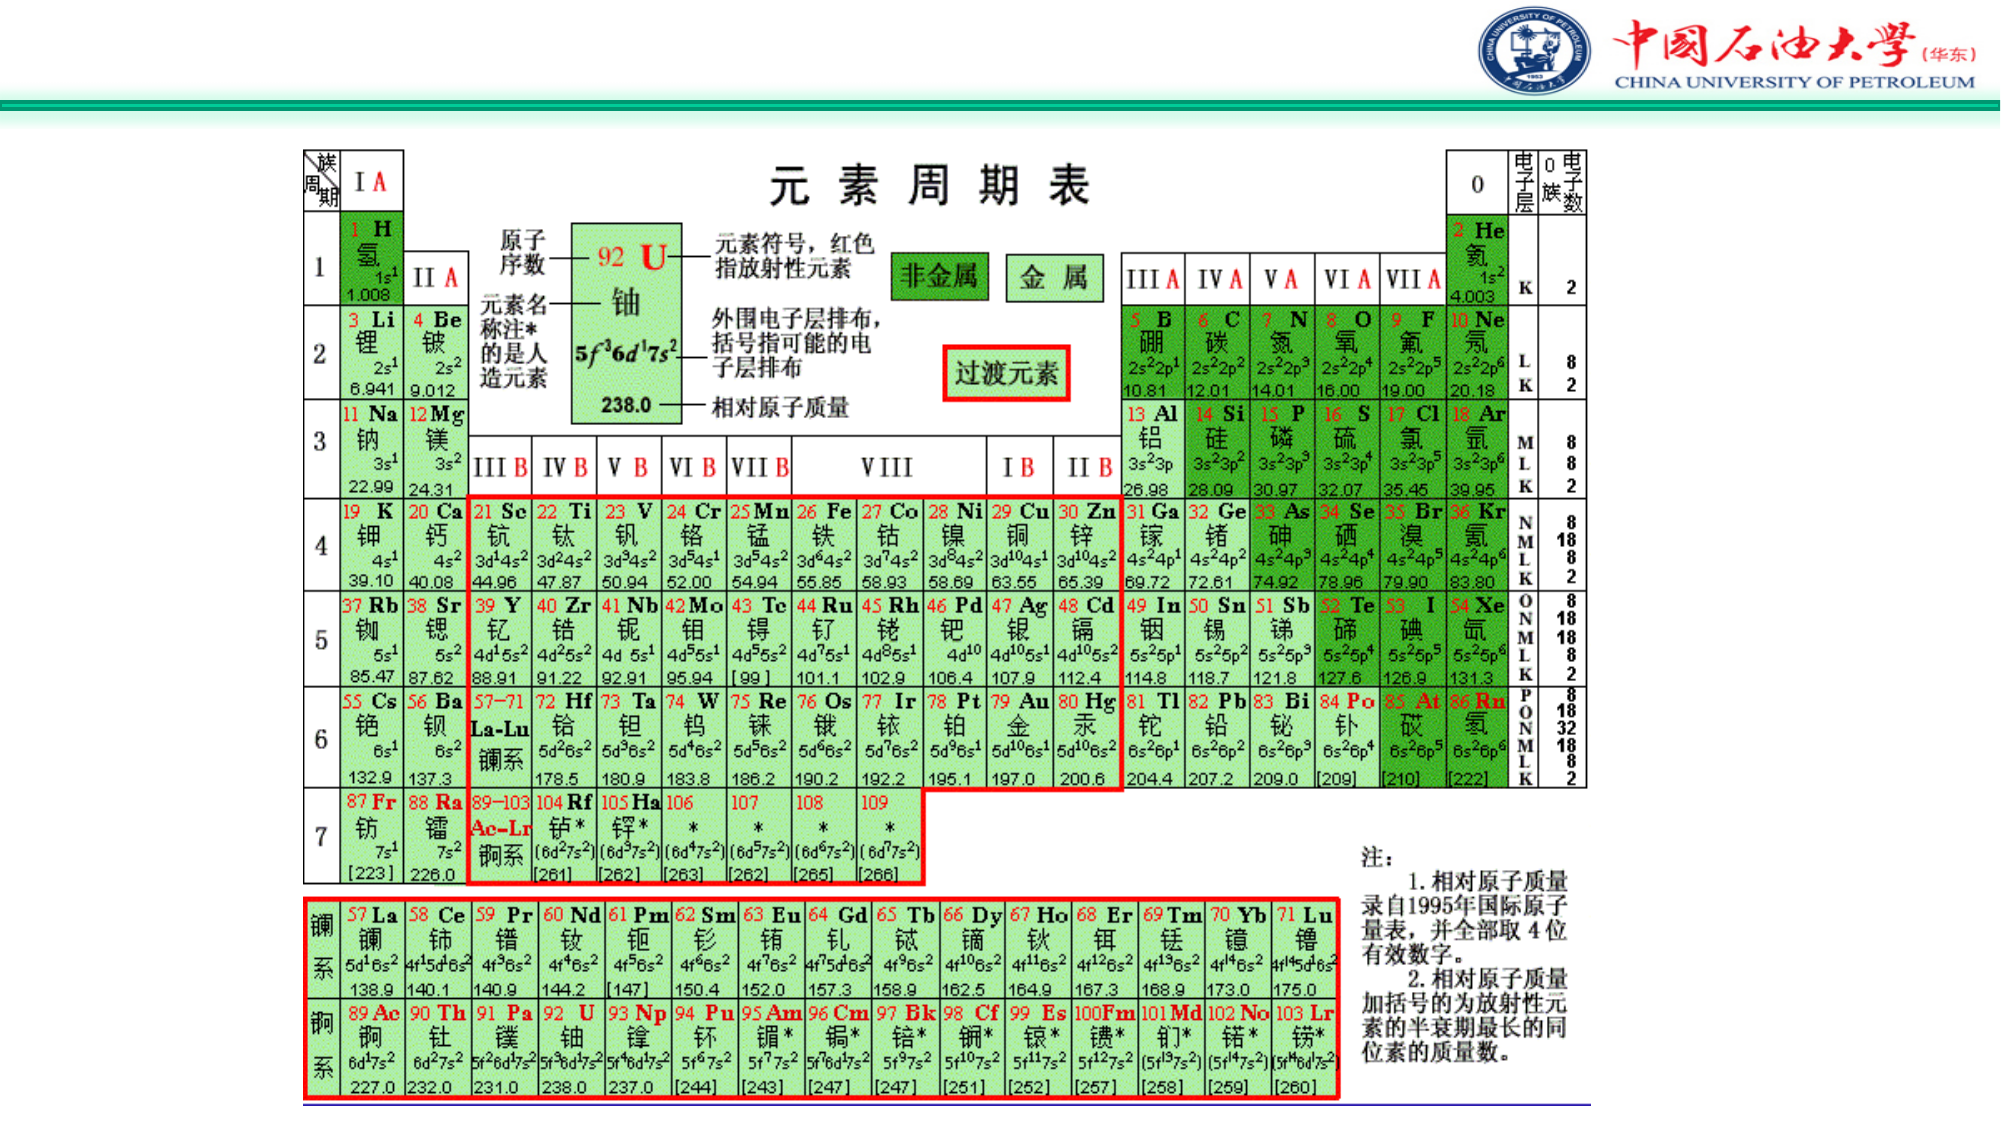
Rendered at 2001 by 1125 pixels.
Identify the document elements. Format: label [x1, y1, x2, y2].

picture [302, 148, 1591, 1107]
picture [1393, 0, 2001, 90]
